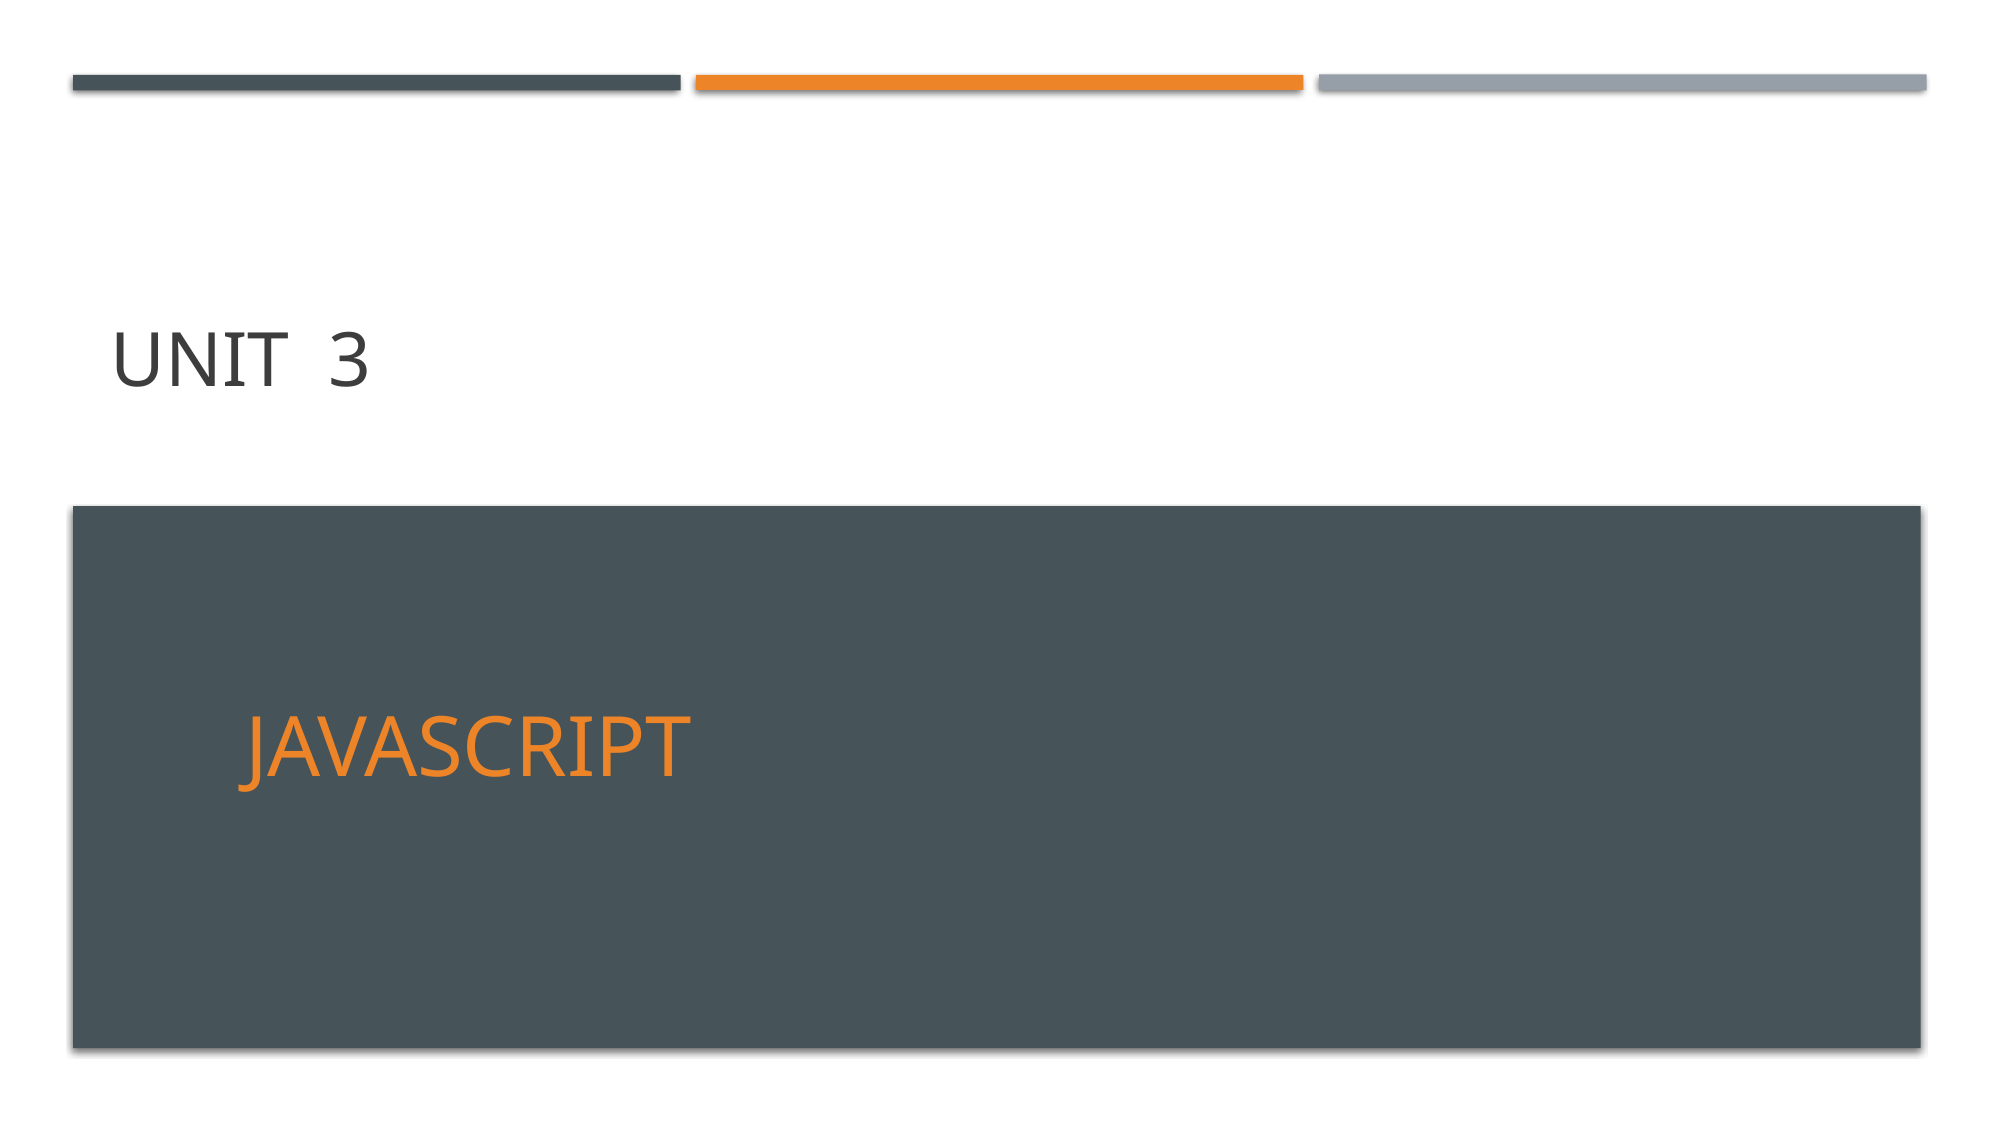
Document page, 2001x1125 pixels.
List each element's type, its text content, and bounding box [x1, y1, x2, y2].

subtitle JAVASCRIPT [230, 685, 2000, 783]
title UNIT 3 [95, 167, 1899, 410]
